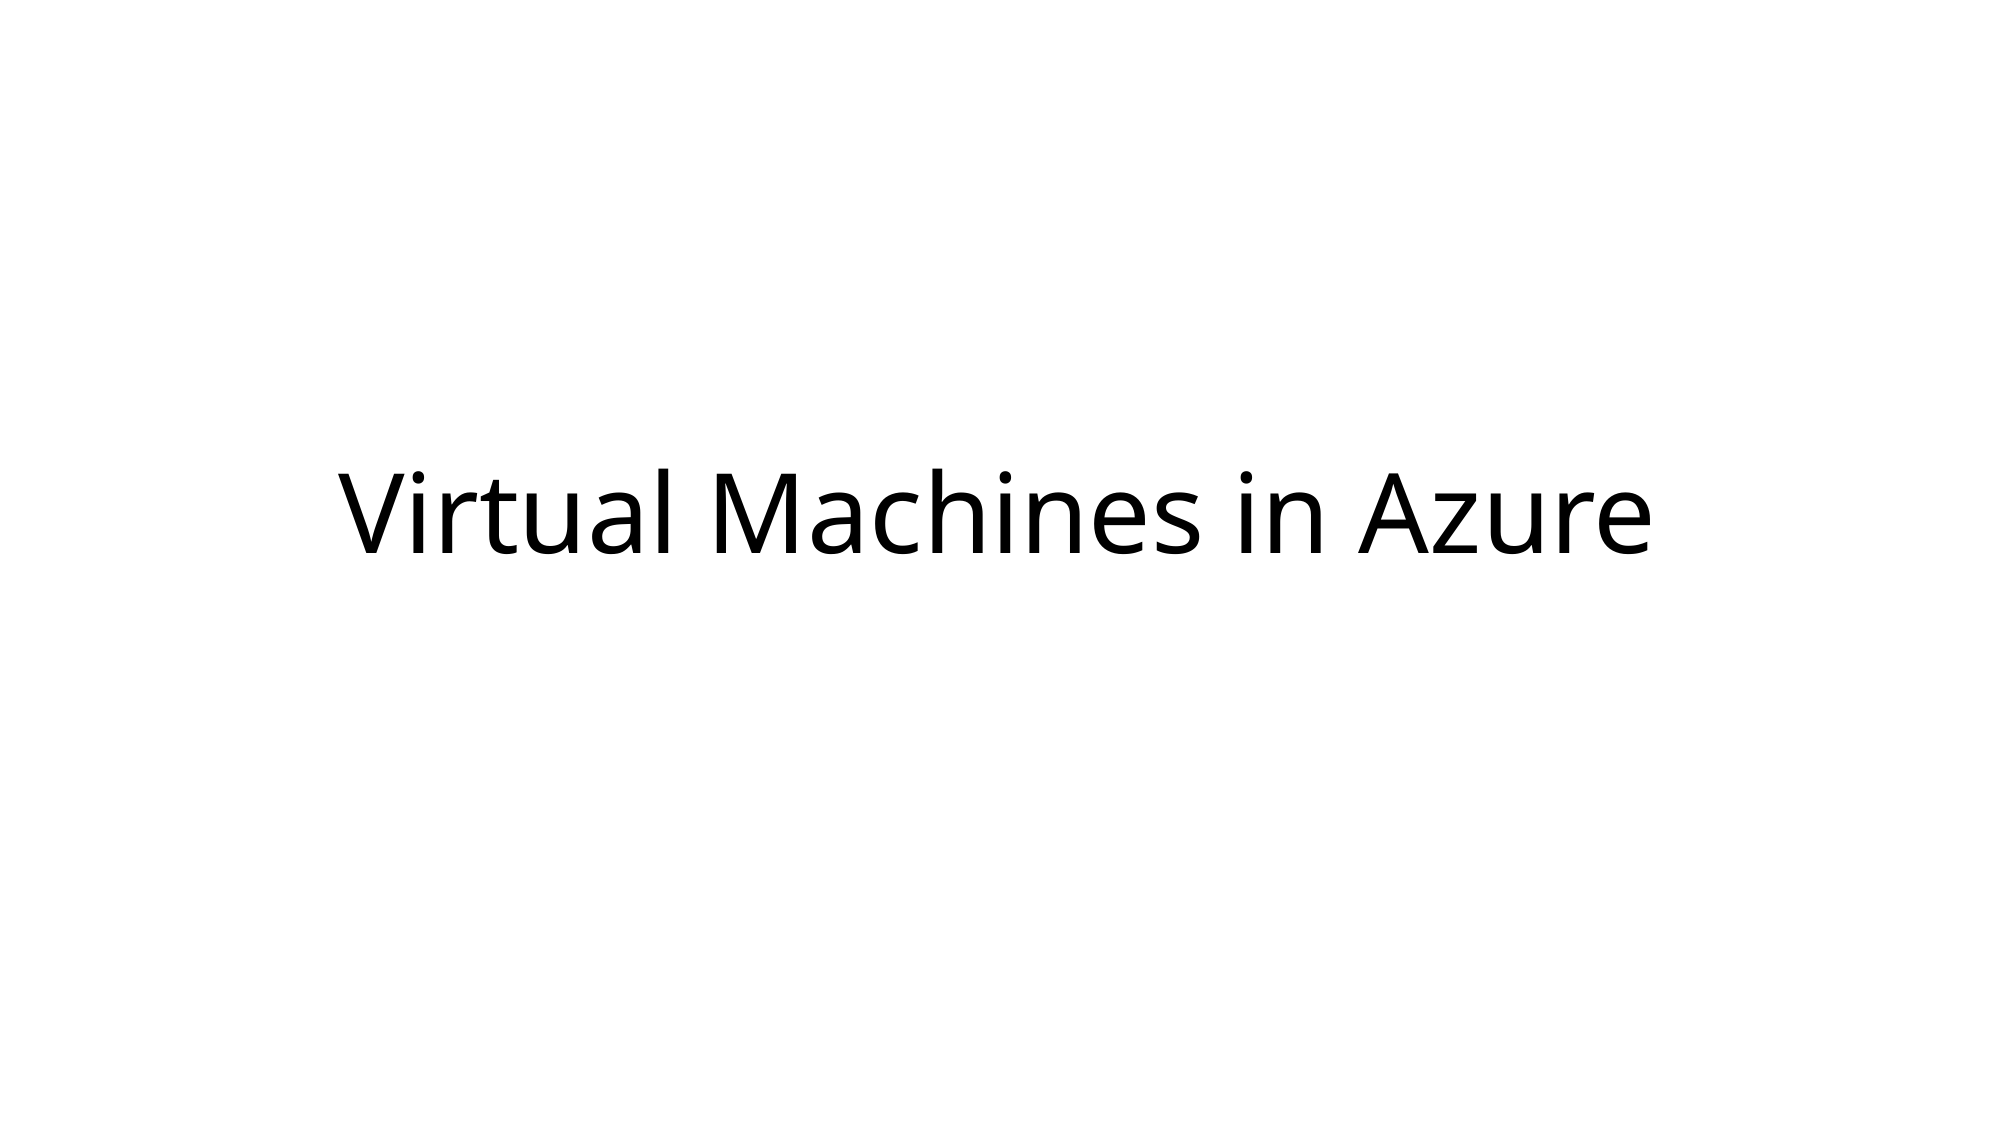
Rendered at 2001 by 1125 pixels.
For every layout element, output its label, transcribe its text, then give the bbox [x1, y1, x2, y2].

text_box Virtual Machines in Azure [294, 427, 1702, 667]
